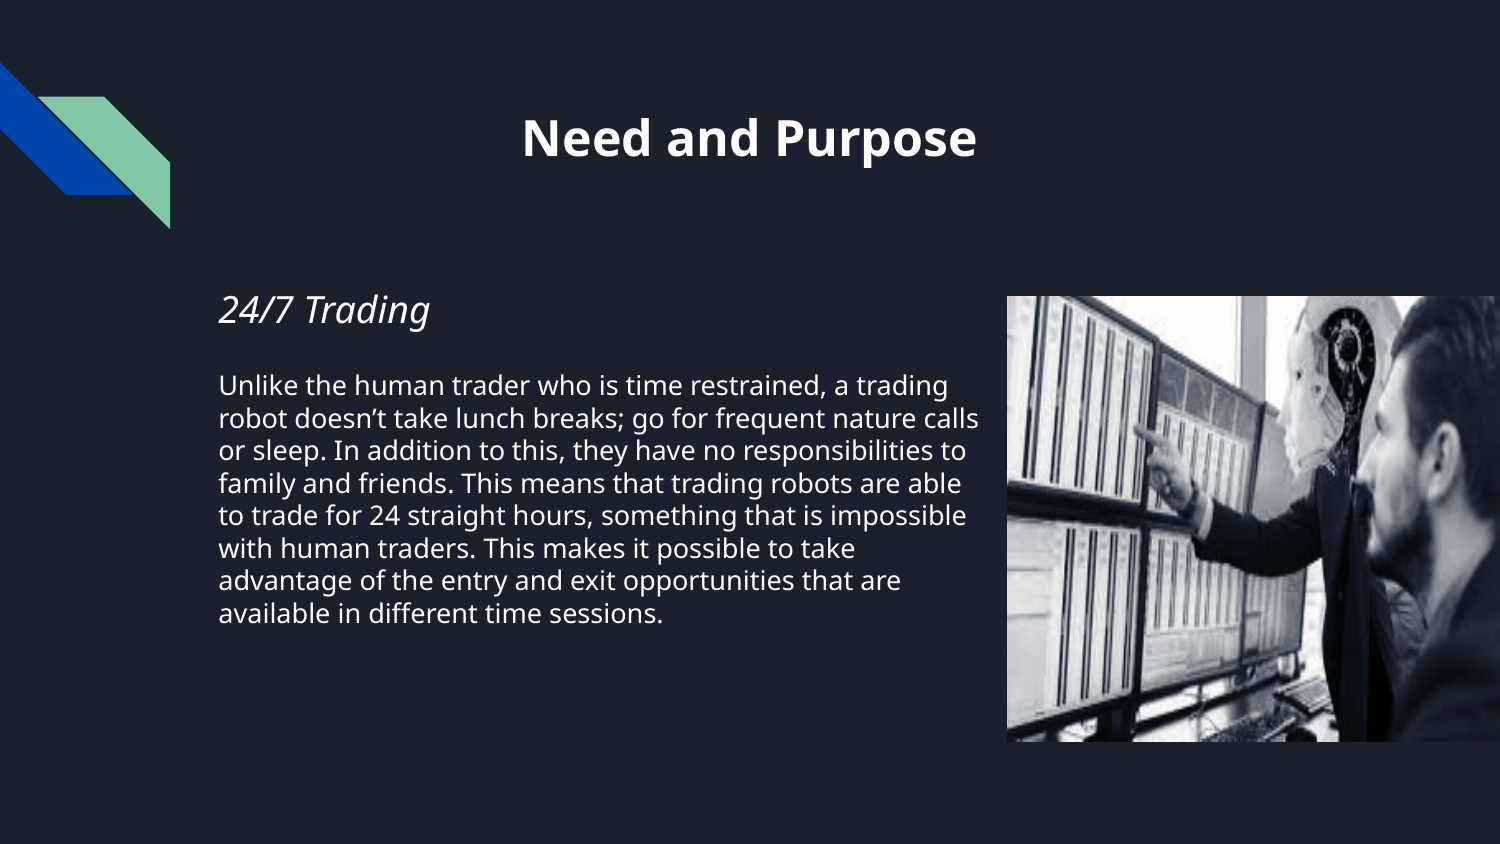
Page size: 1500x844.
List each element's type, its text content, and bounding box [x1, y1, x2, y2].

text_box 24/7 Trading Unlike the human trader who is time restrained, a trading robot doesn’t take lunch breaks; go for frequent nature calls or sleep. In addition to this, they have no responsibilities to family and friends. This means that trading robots are able to trade for 24 straight hours, something that is impossible with human traders. This makes it possible to take advantage of the entry and exit opportunities that are available in different time sessions. [203, 196, 1008, 719]
picture [1007, 296, 1500, 743]
text_box Need and Purpose [471, 96, 1029, 176]
